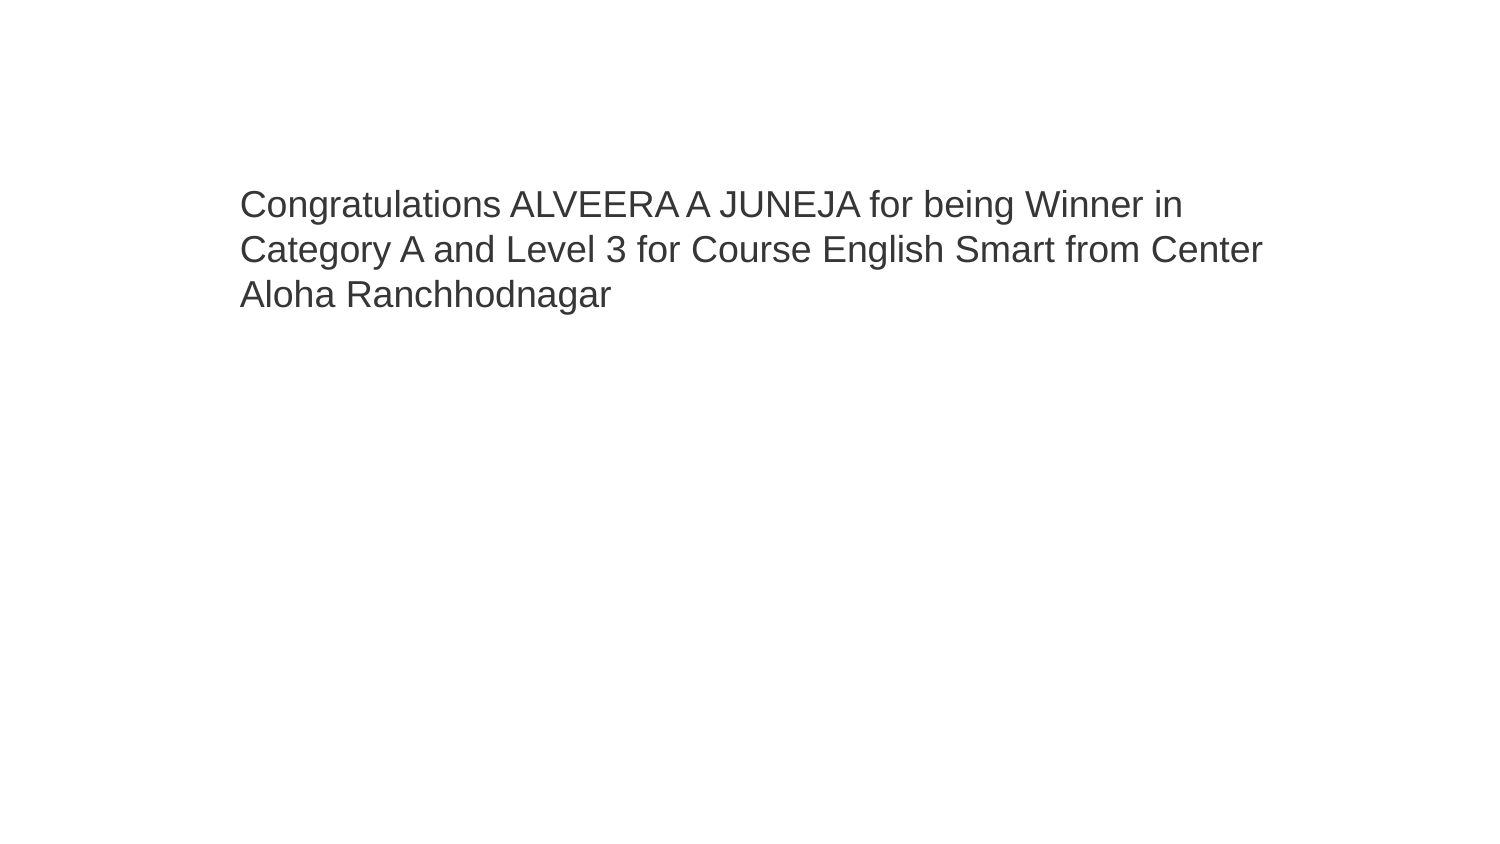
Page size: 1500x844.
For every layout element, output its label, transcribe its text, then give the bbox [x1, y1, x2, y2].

text_box Congratulations ALVEERA A JUNEJA for being Winner in Category A and Level 3 for Course English Smart from Center Aloha Ranchhodnagar [224, 224, 1350, 270]
